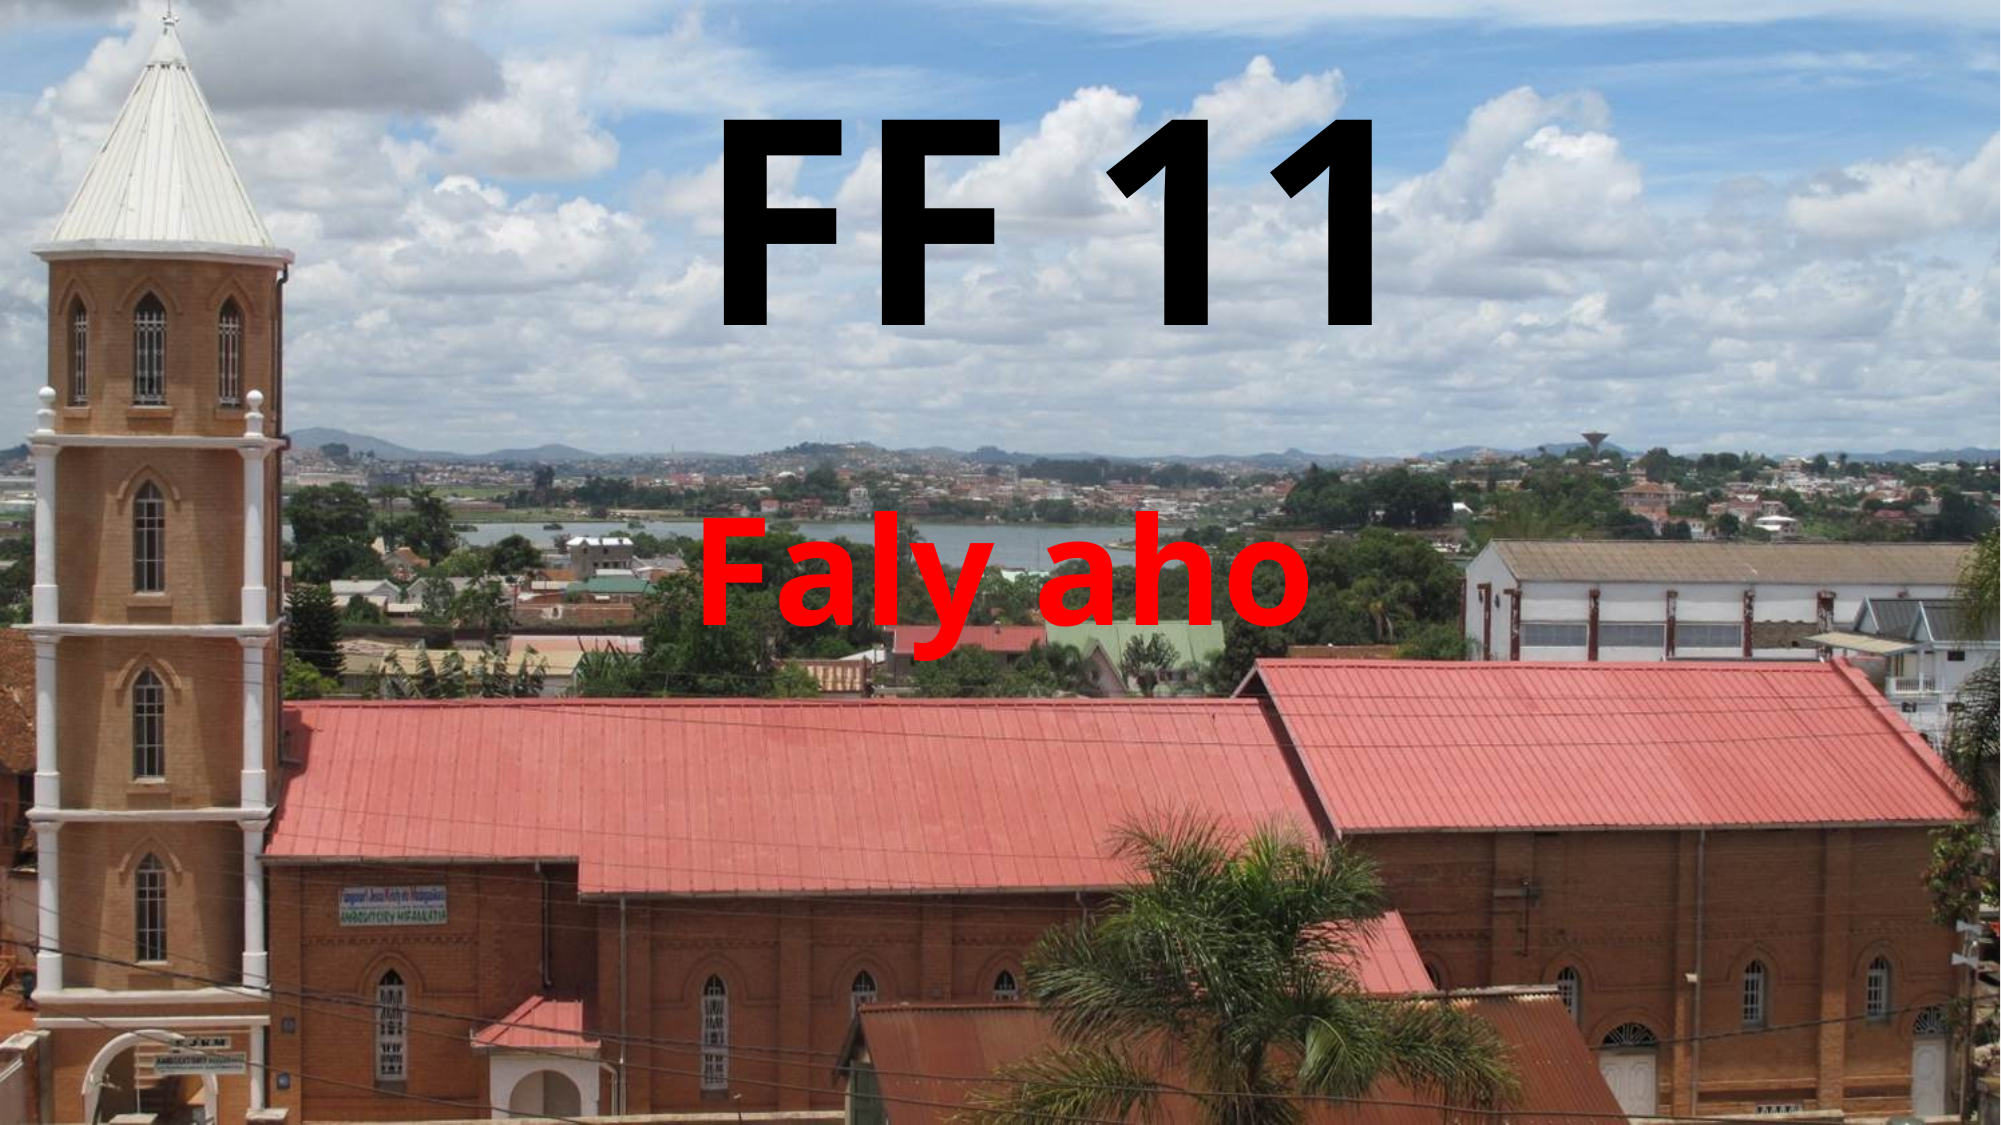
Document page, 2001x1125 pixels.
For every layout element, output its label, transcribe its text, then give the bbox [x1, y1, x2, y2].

title FF 11 [208, 90, 1909, 332]
picture [0, 0, 2001, 1125]
subtitle Faly aho [303, 468, 1704, 756]
